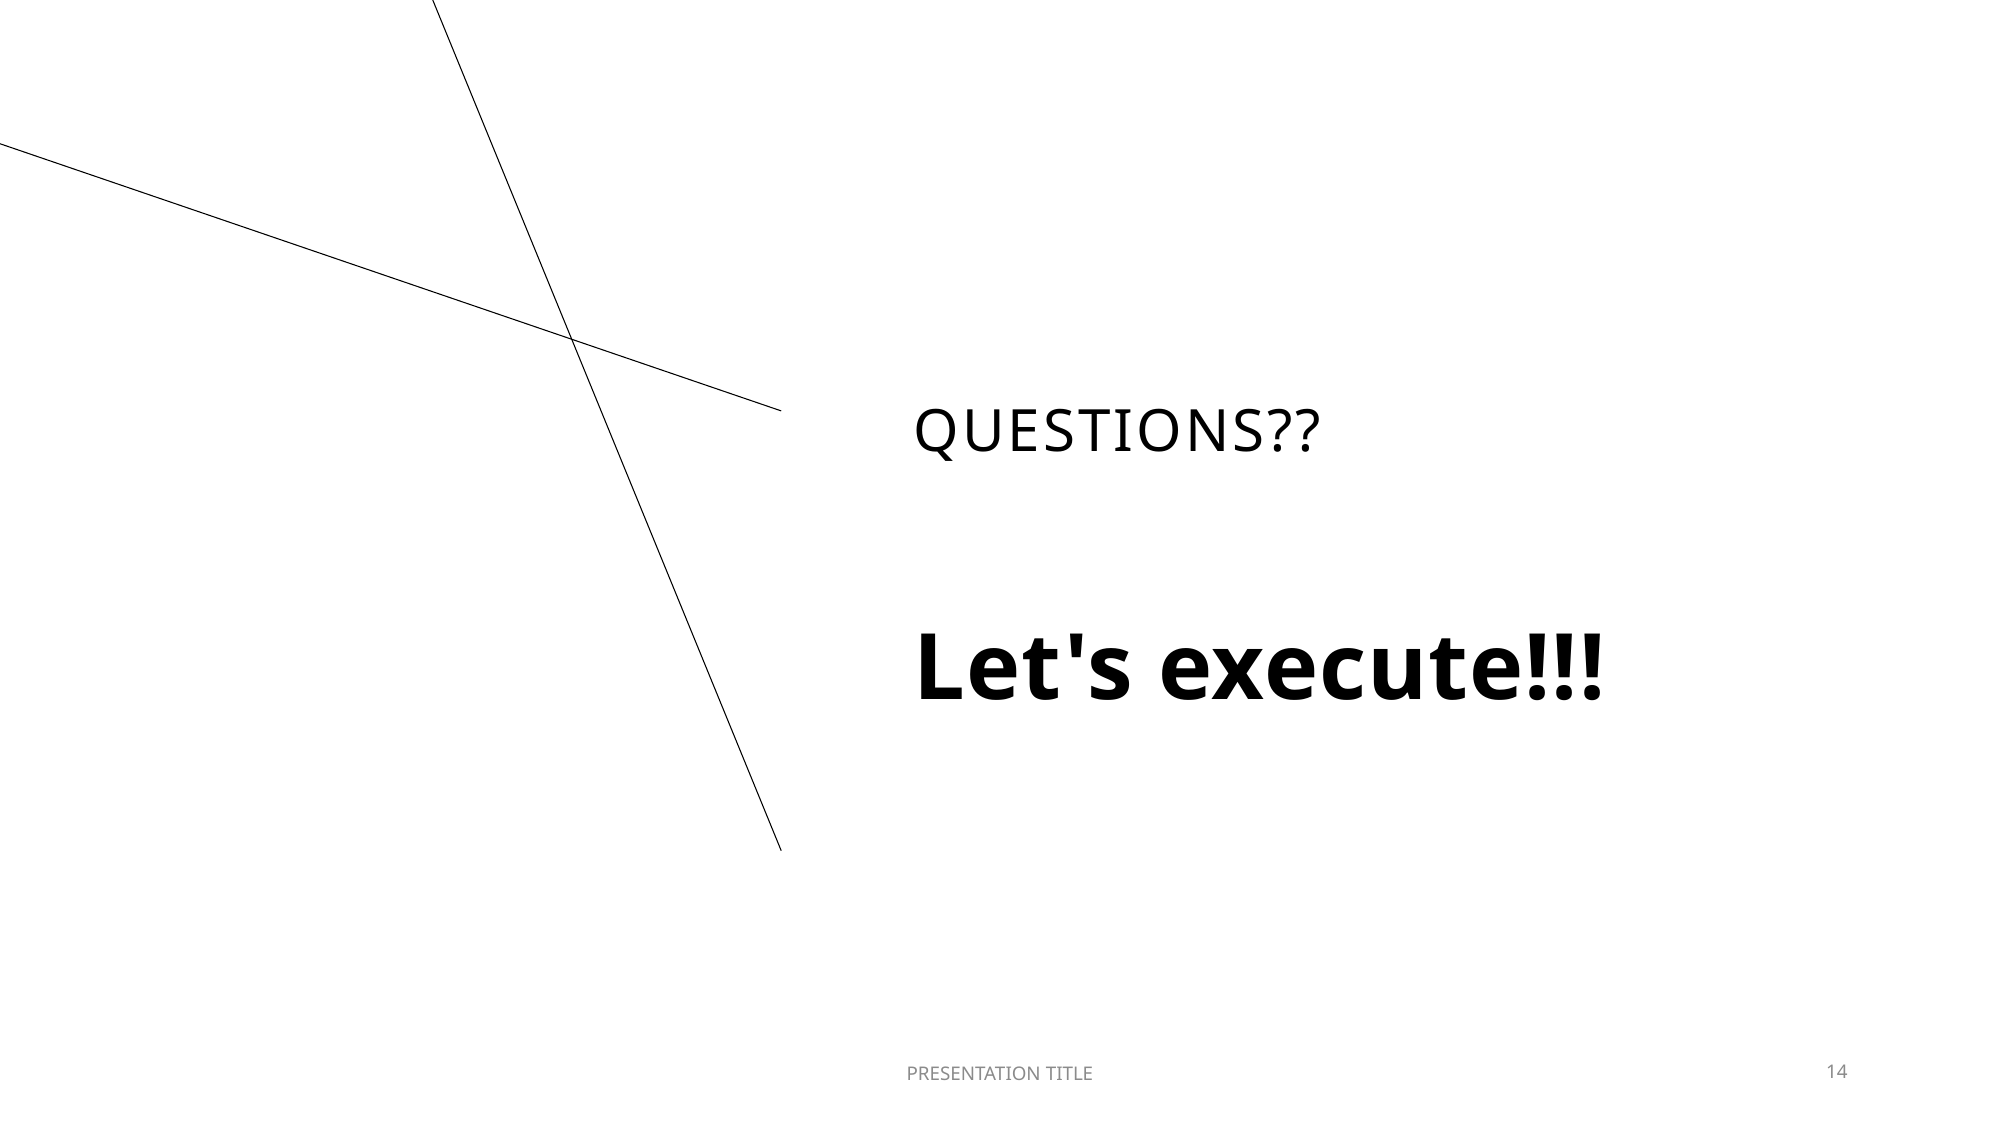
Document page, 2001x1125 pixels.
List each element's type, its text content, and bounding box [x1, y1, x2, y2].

slide_number 14 [1412, 1042, 1863, 1103]
footer PRESENTATION TITLE [662, 1042, 1338, 1103]
title Questions?? [898, 156, 1737, 472]
list Let's execute!!! [898, 600, 1737, 916]
